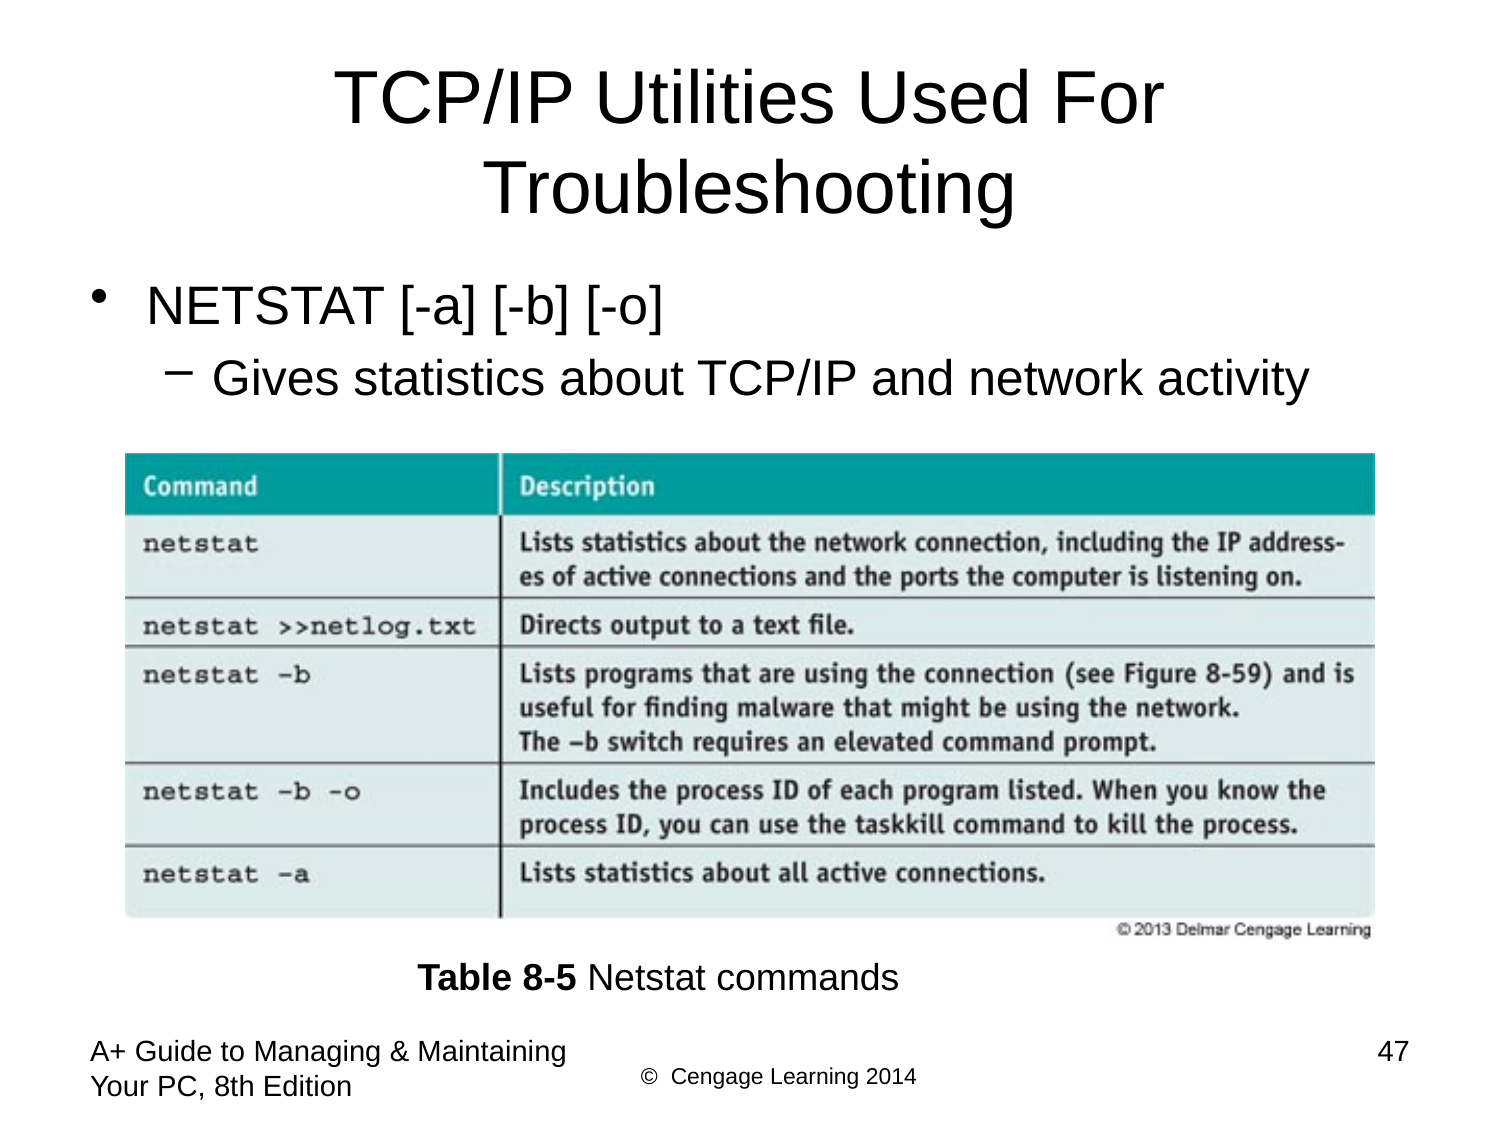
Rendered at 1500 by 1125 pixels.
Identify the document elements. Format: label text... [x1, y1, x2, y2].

text_box Table 8-5 Netstat commands [402, 952, 915, 1006]
slide_number 47 [1074, 1024, 1426, 1103]
list NETSTAT [-a] [-b] [-o] Gives statistics about TCP/IP and network activity [75, 262, 1425, 1005]
footer A+ Guide to Managing & Maintaining Your PC, 8th Edition [74, 1024, 601, 1103]
title TCP/IP Utilities Used For Troubleshooting [75, 45, 1425, 233]
picture [124, 453, 1376, 944]
